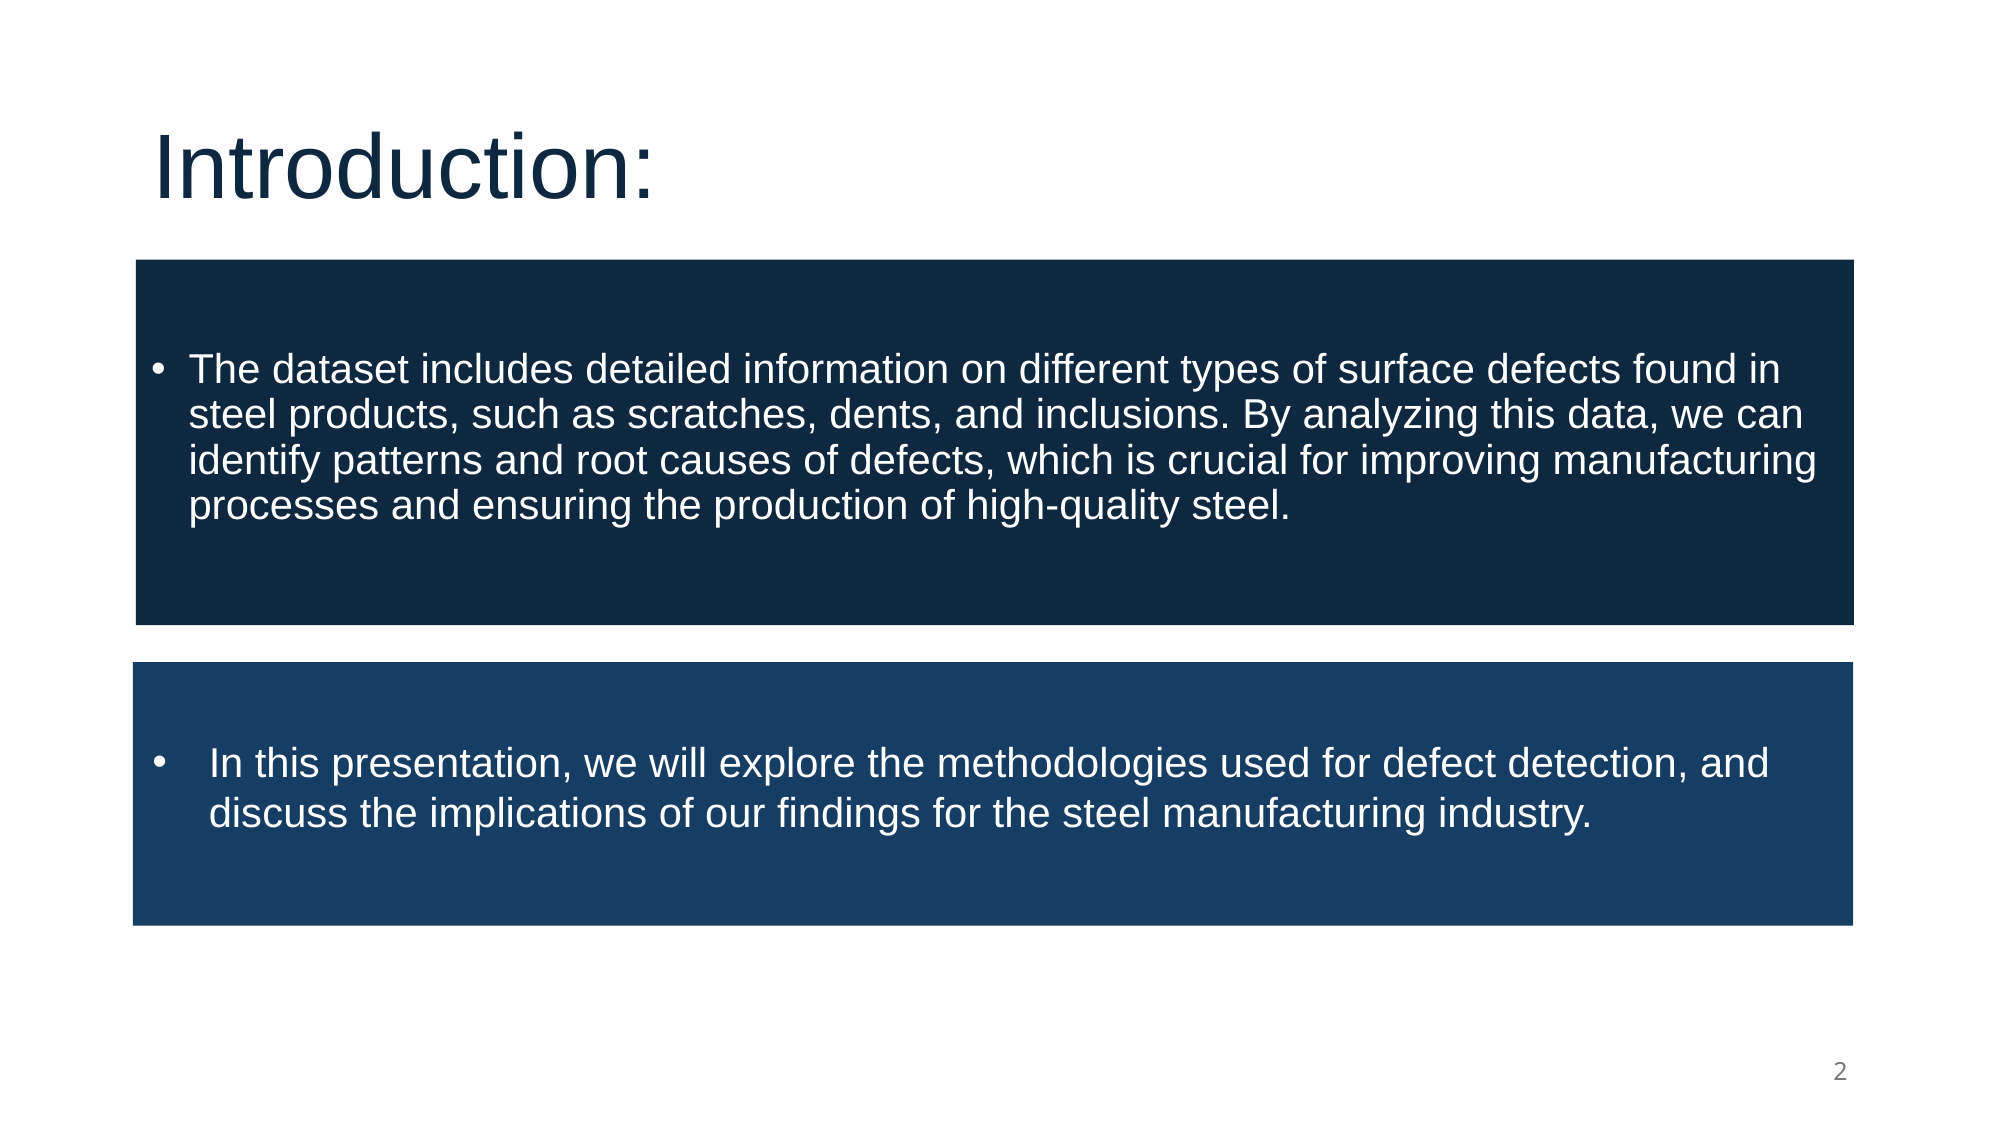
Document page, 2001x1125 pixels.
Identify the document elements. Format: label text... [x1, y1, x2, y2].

text_box In this presentation, we will explore the methodologies used for defect detection, and discuss the implications of our findings for the steel manufacturing industry. [137, 678, 1854, 844]
list The dataset includes detailed information on different types of surface defects found in steel products, such as scratches, dents, and inclusions. By analyzing this data, we can identify patterns and root causes of defects, which is crucial for improving manufacturing processes and ensuring the production of high-quality steel. [135, 259, 1854, 626]
title Introduction: [137, 59, 1863, 278]
text_box [131, 660, 1855, 927]
slide_number 2 [1412, 1042, 1863, 1103]
